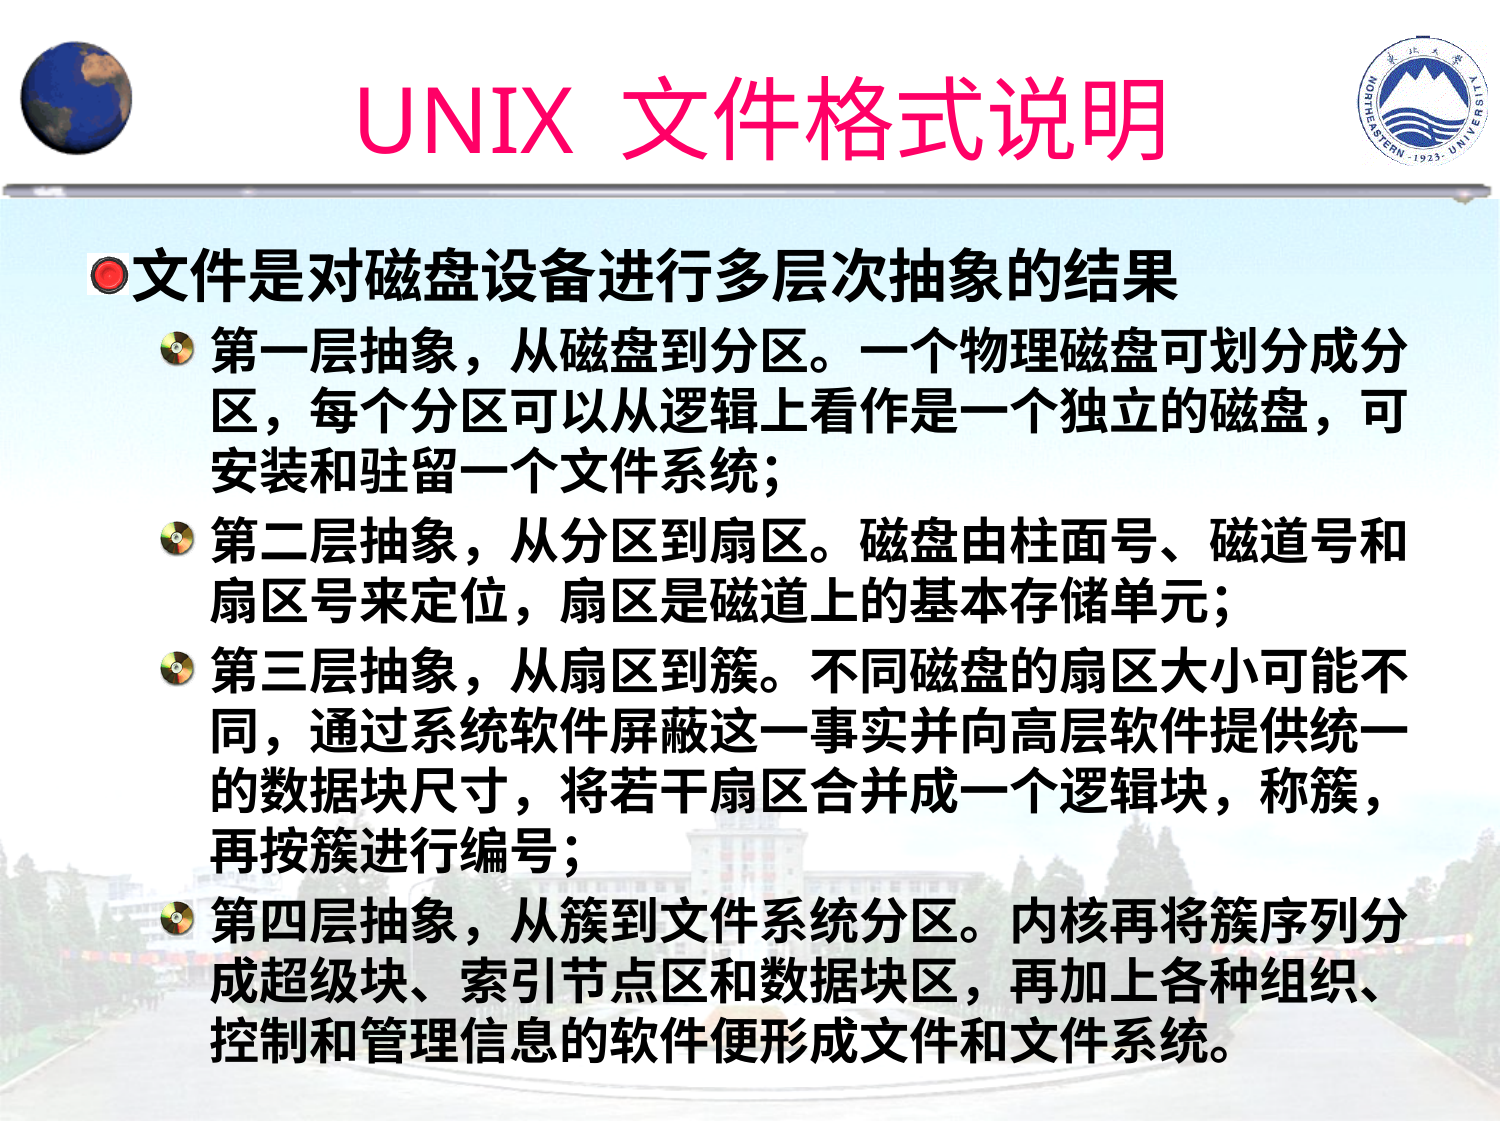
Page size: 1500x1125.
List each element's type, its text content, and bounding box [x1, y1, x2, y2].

picture [87, 253, 129, 295]
picture [1352, 33, 1490, 171]
text_box [0, 211, 1500, 1121]
picture [0, 172, 1500, 211]
picture [160, 651, 196, 687]
picture [160, 521, 196, 557]
list 文件是对磁盘设备进行多层次抽象的结果 第一层抽象，从磁盘到分区。一个物理磁盘可划分成分区，每个分区可以从逻辑上看作是一个独立的磁盘，可安装和驻留一个文件系统； 第二层抽象，从分区到扇区。磁盘由柱面号、磁道号和扇区号来定位，扇区是磁道上的基本存储单元； 第三层抽象，从扇区到簇。不同磁盘的扇区大小可能不同，通过系统软件屏蔽这一事实并向高层软件提供统一的数据块尺寸，将若干扇区合并成一个逻辑块，称簇，再按簇进行编号； 第四层抽象，从簇到文件系统分区。内核再将簇序列分成超级块、索引节点区和数据块区，再加上各种组织、控制和管理信息的软件便形成文件和文件系统。 [72, 231, 1436, 1098]
picture [160, 901, 196, 937]
picture [160, 331, 196, 367]
picture [0, 37, 138, 161]
title UNIX 文件格式说明 [123, 54, 1400, 180]
